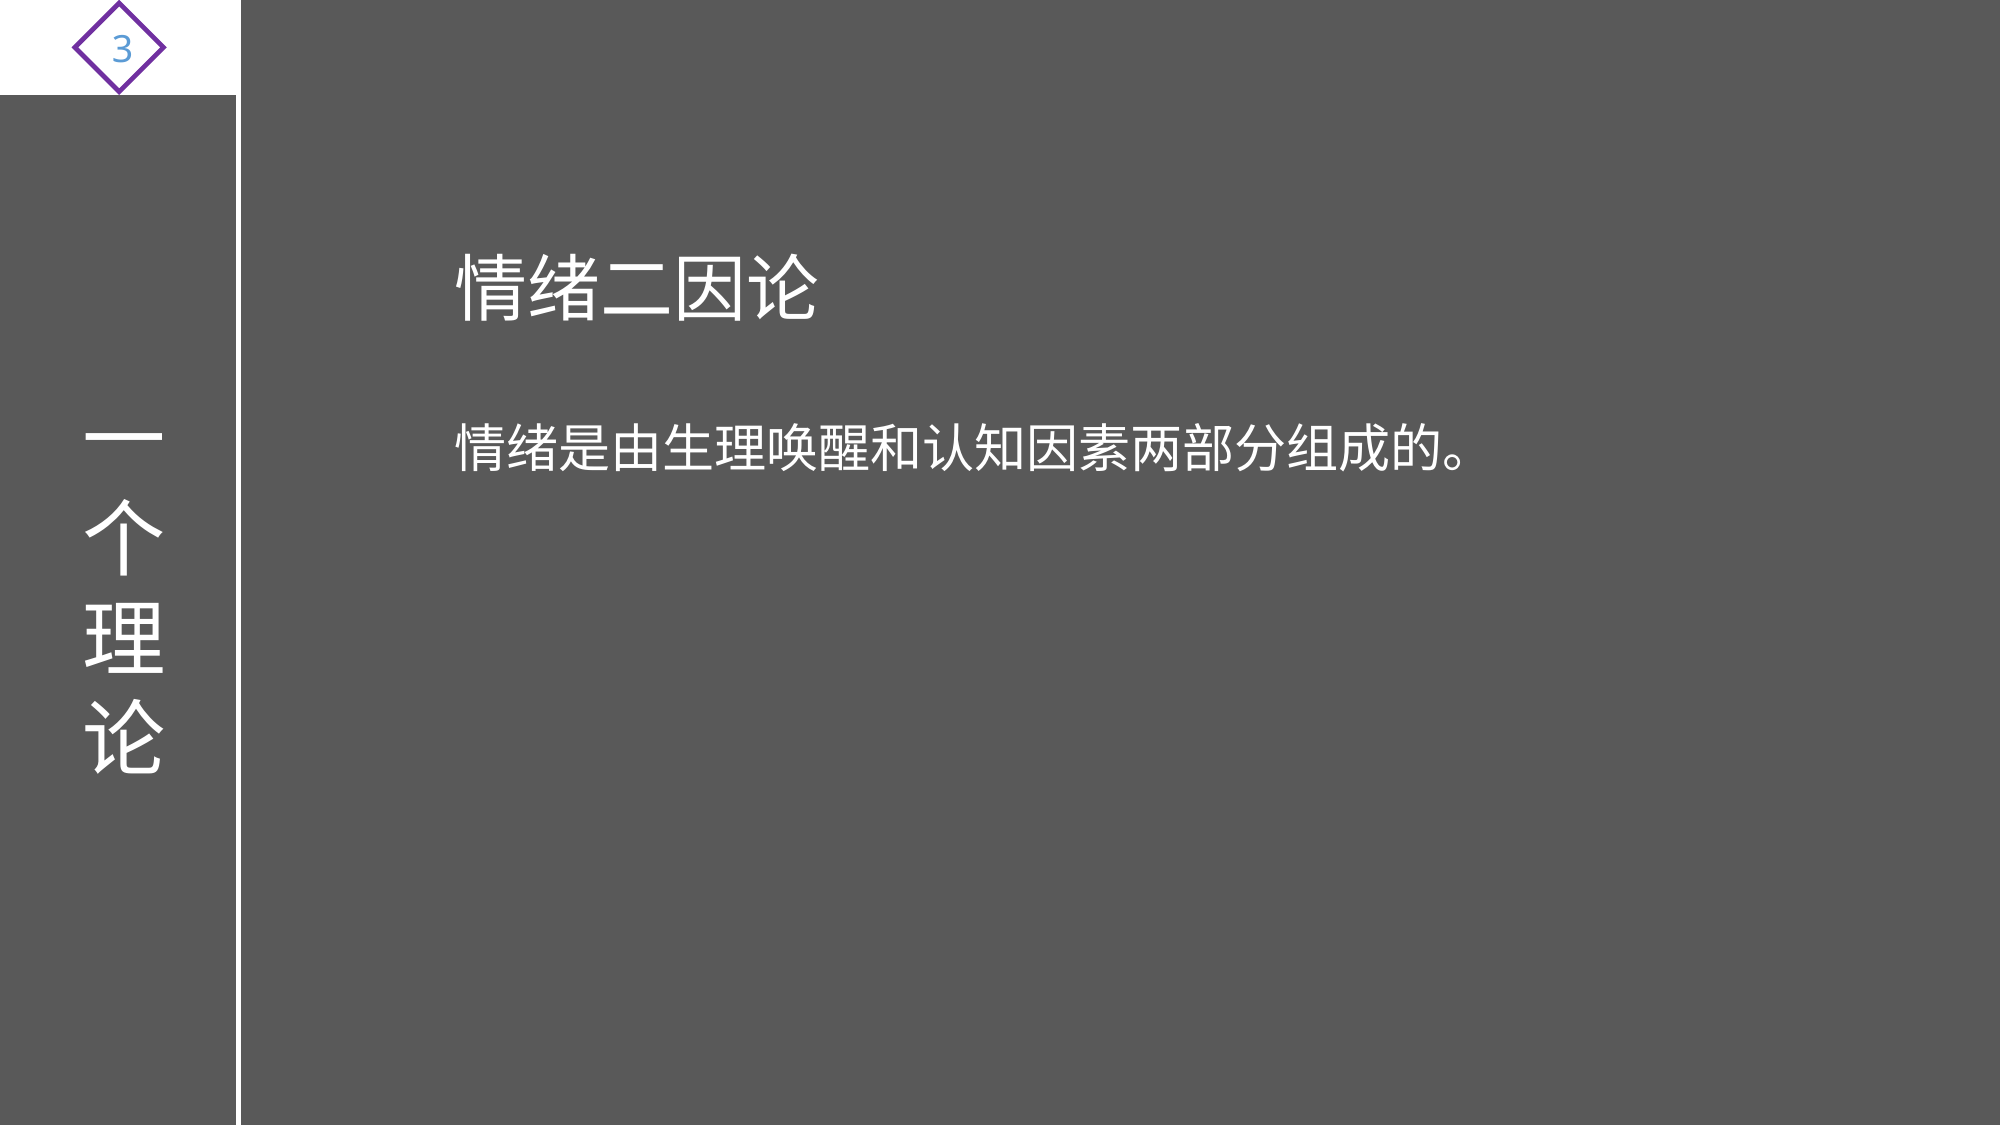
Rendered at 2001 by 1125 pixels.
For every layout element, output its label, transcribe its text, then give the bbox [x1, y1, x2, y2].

text_box 情绪二因论 [439, 235, 1134, 338]
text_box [0, 0, 239, 94]
text_box 情绪是由生理唤醒和认知因素两部分组成的。 [439, 408, 1878, 486]
text_box 一个理论 [47, 378, 201, 794]
